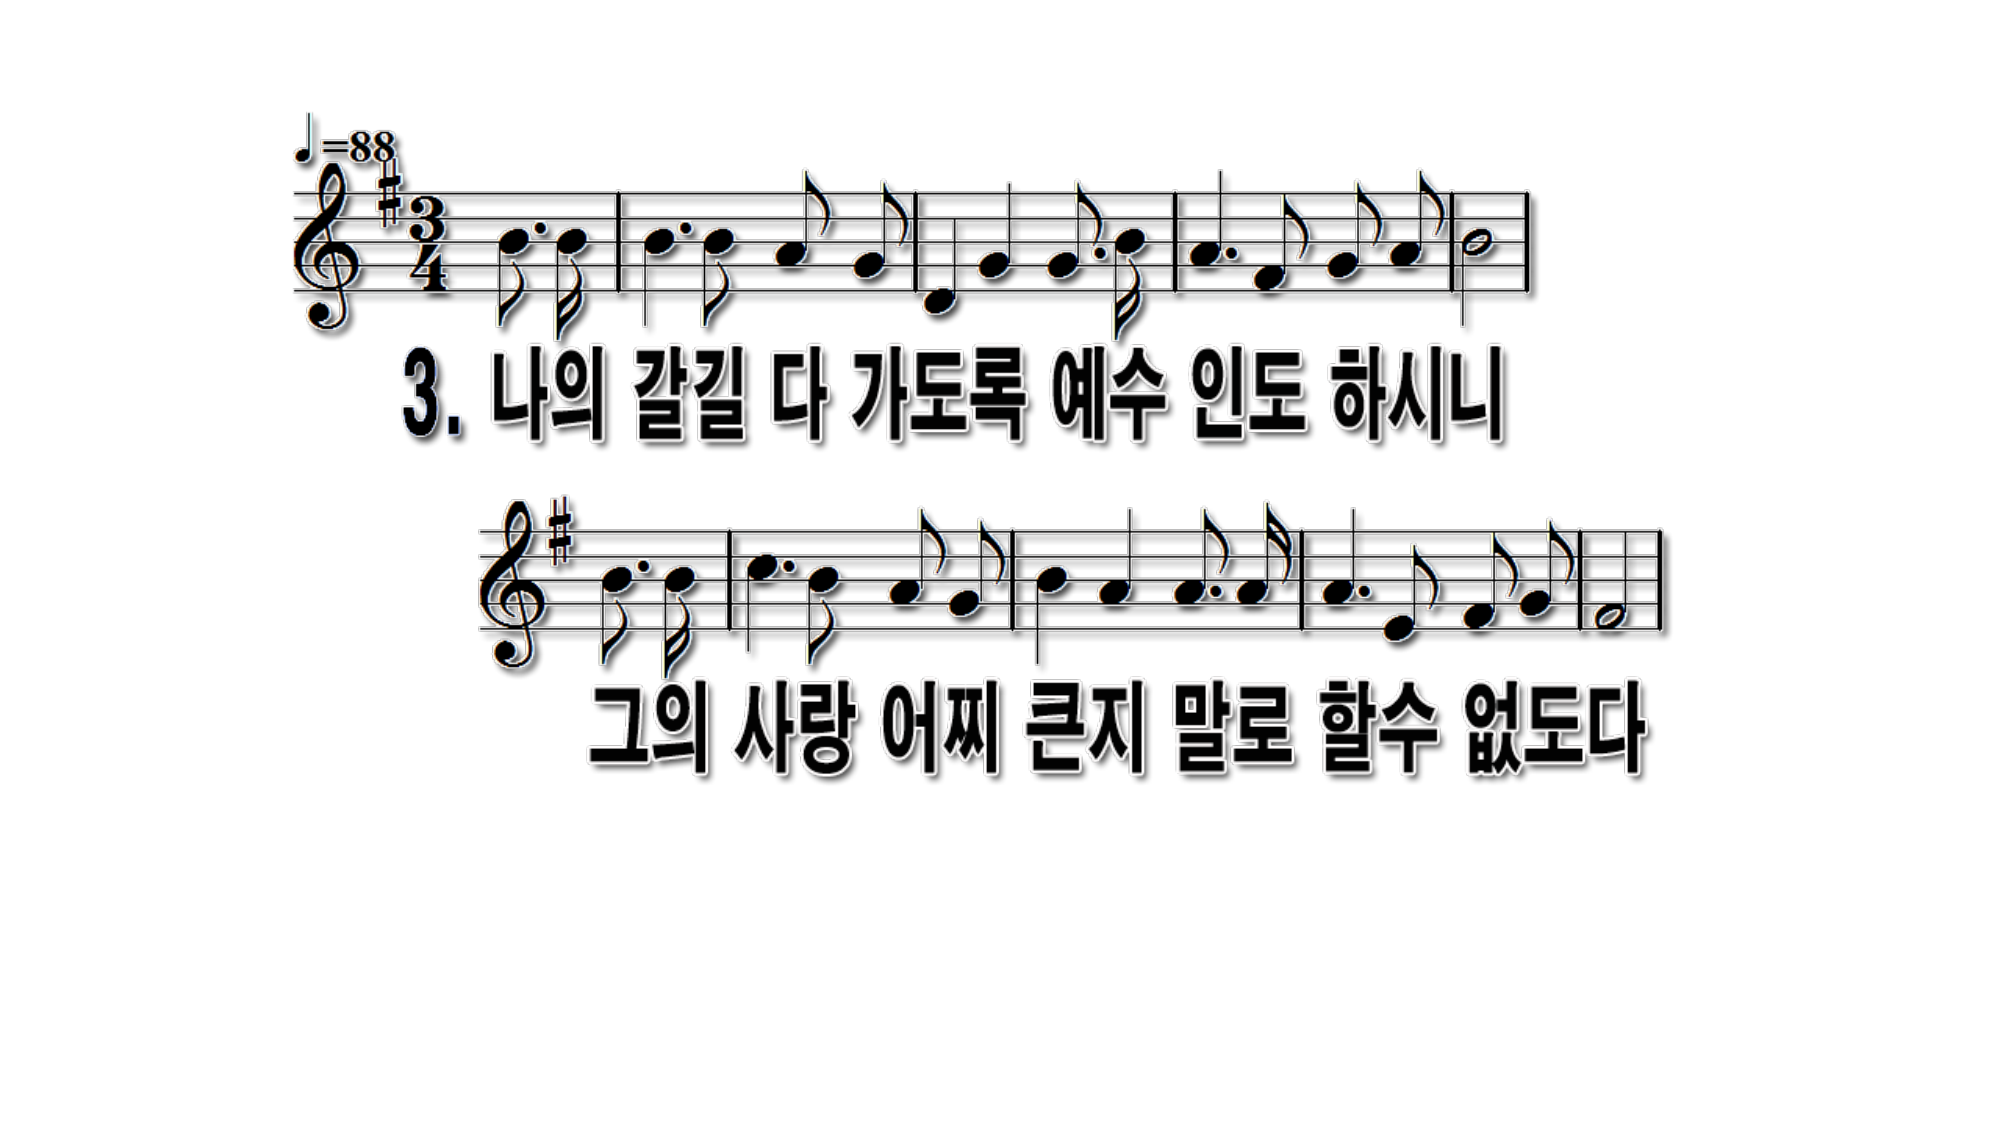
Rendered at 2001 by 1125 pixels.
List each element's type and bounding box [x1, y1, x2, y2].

picture [249, 0, 1750, 835]
